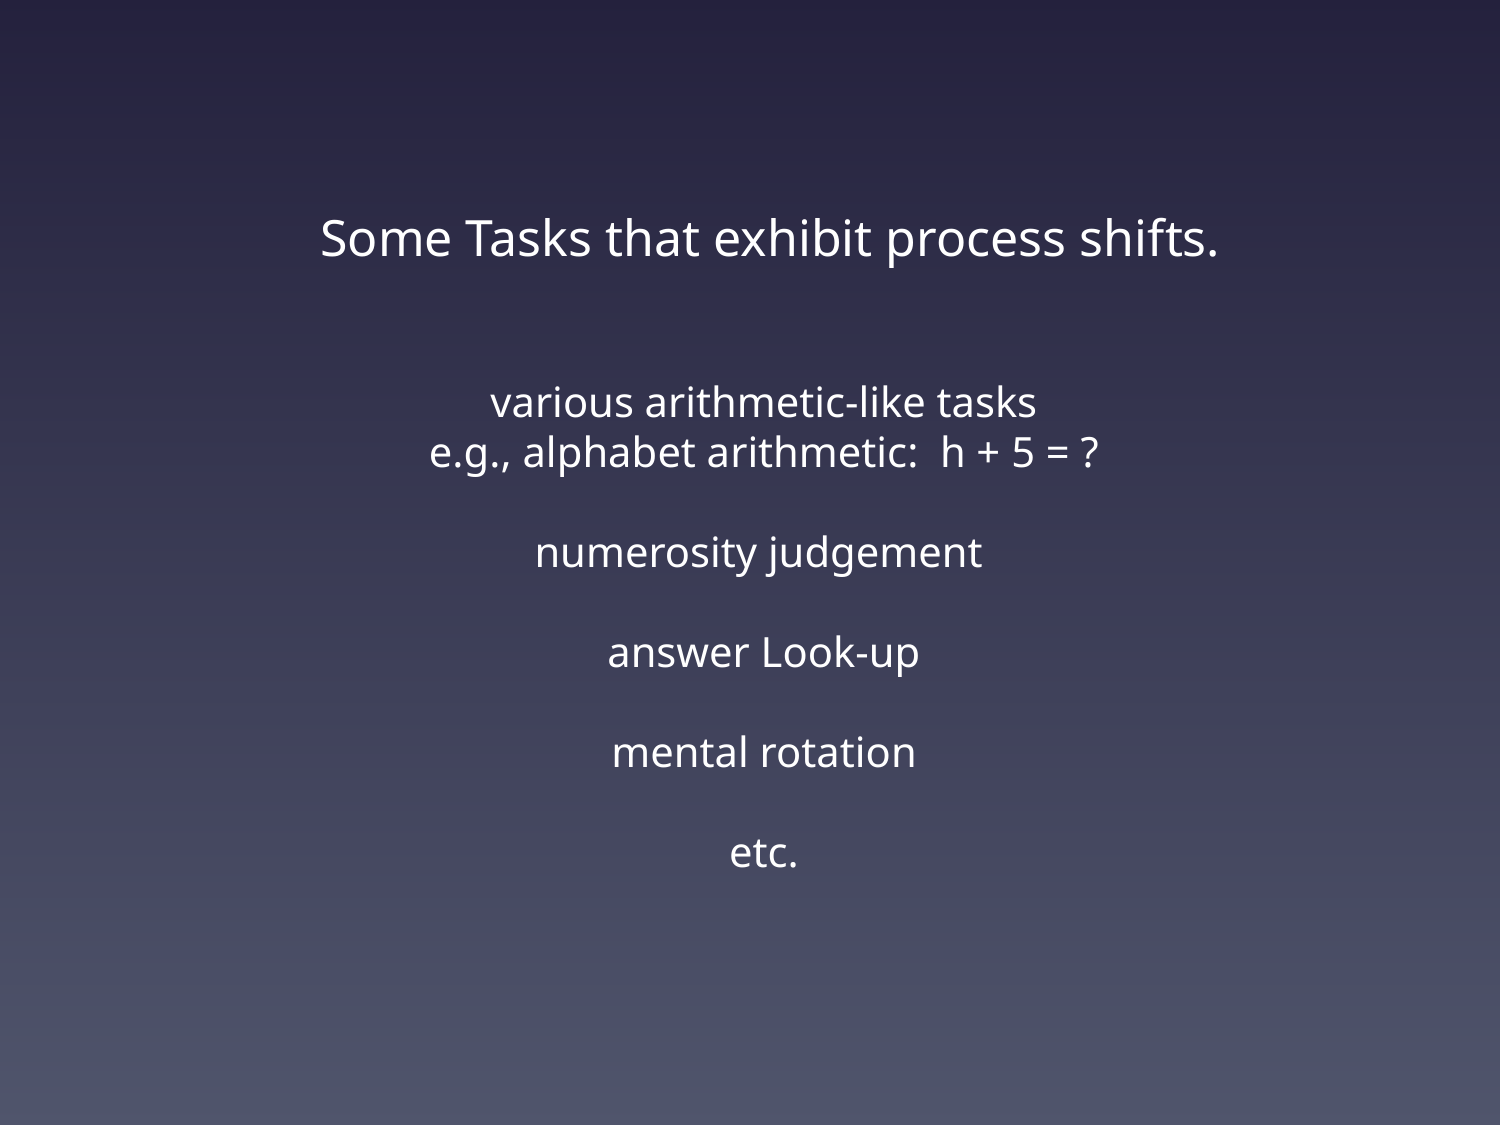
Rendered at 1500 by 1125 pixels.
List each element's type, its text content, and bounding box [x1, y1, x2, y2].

text_box various arithmetic-like tasks e.g., alphabet arithmetic: h + 5 = ? numerosity judgement answer Look-up mental rotation etc. [388, 368, 1139, 884]
text_box Some Tasks that exhibit process shifts. [305, 199, 1236, 274]
